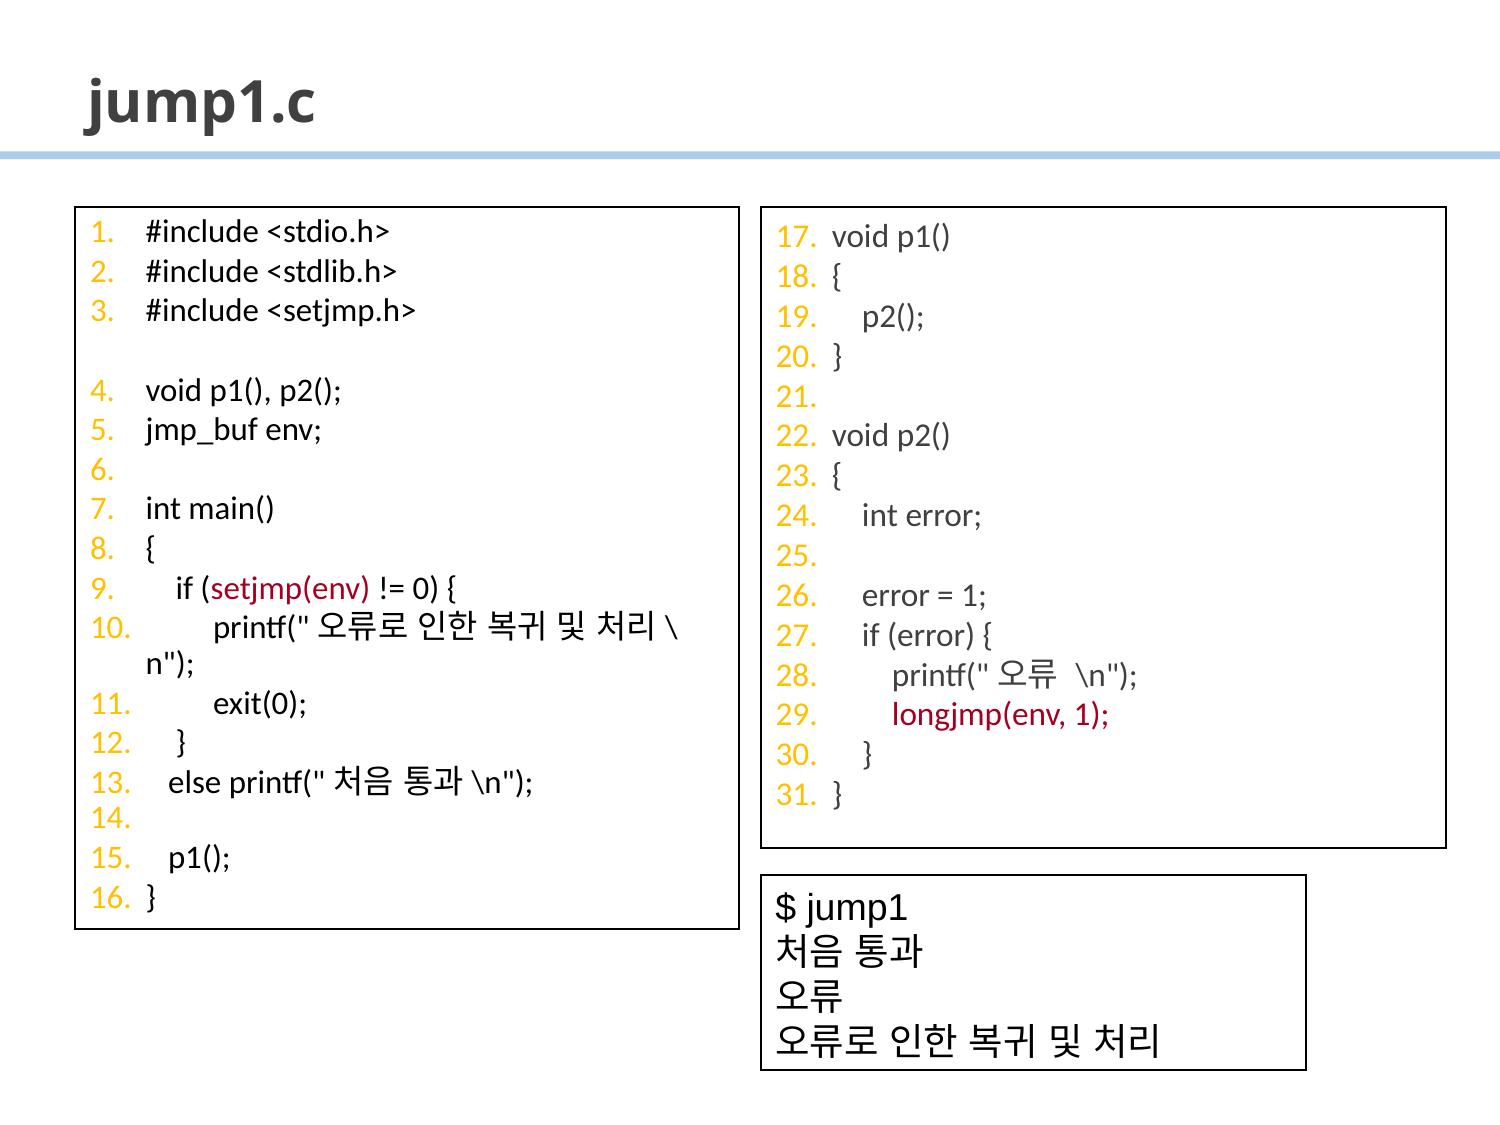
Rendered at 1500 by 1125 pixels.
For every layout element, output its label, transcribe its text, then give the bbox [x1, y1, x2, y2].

list #include <stdio.h> #include <stdlib.h> #include <setjmp.h> void p1(), p2(); jmp_buf env; int main() { if (setjmp(env) != 0) { printf("오류로 인한 복귀 및 처리\n"); exit(0); } else printf("처음 통과\n"); p1(); } [74, 206, 740, 930]
text_box void p1() { p2(); } void p2() { int error; error = 1; if (error) { printf("오류 \n"); longjmp(env, 1); } } [760, 206, 1447, 849]
title jump1.c [72, 22, 1431, 144]
text_box $ jump1 처음 통과 오류 오류로 인한 복귀 및 처리 [760, 874, 1307, 1071]
